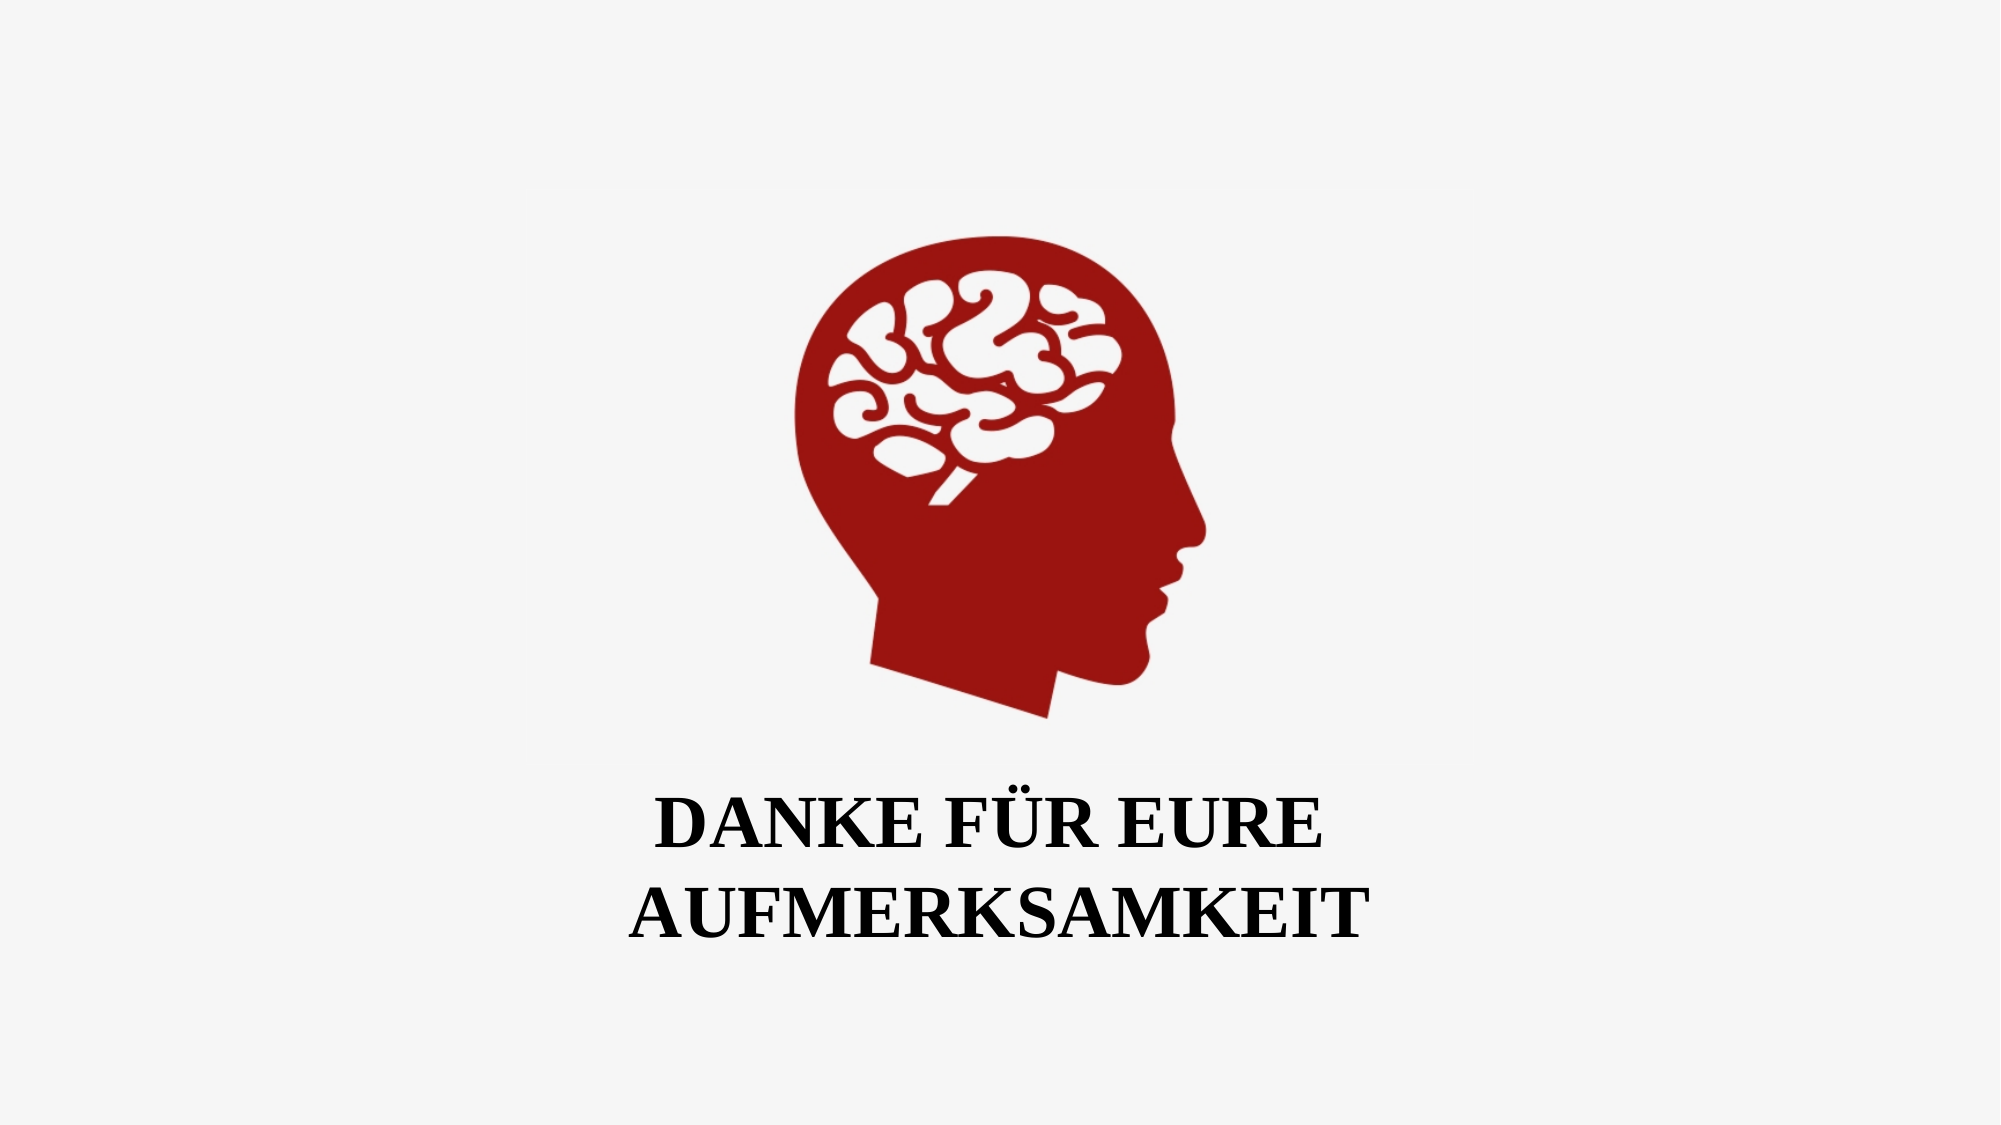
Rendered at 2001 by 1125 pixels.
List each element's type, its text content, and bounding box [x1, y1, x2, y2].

text_box DANKE FÜR EURE AUFMERKSAMKEIT [614, 765, 1386, 960]
picture [526, 189, 1474, 765]
